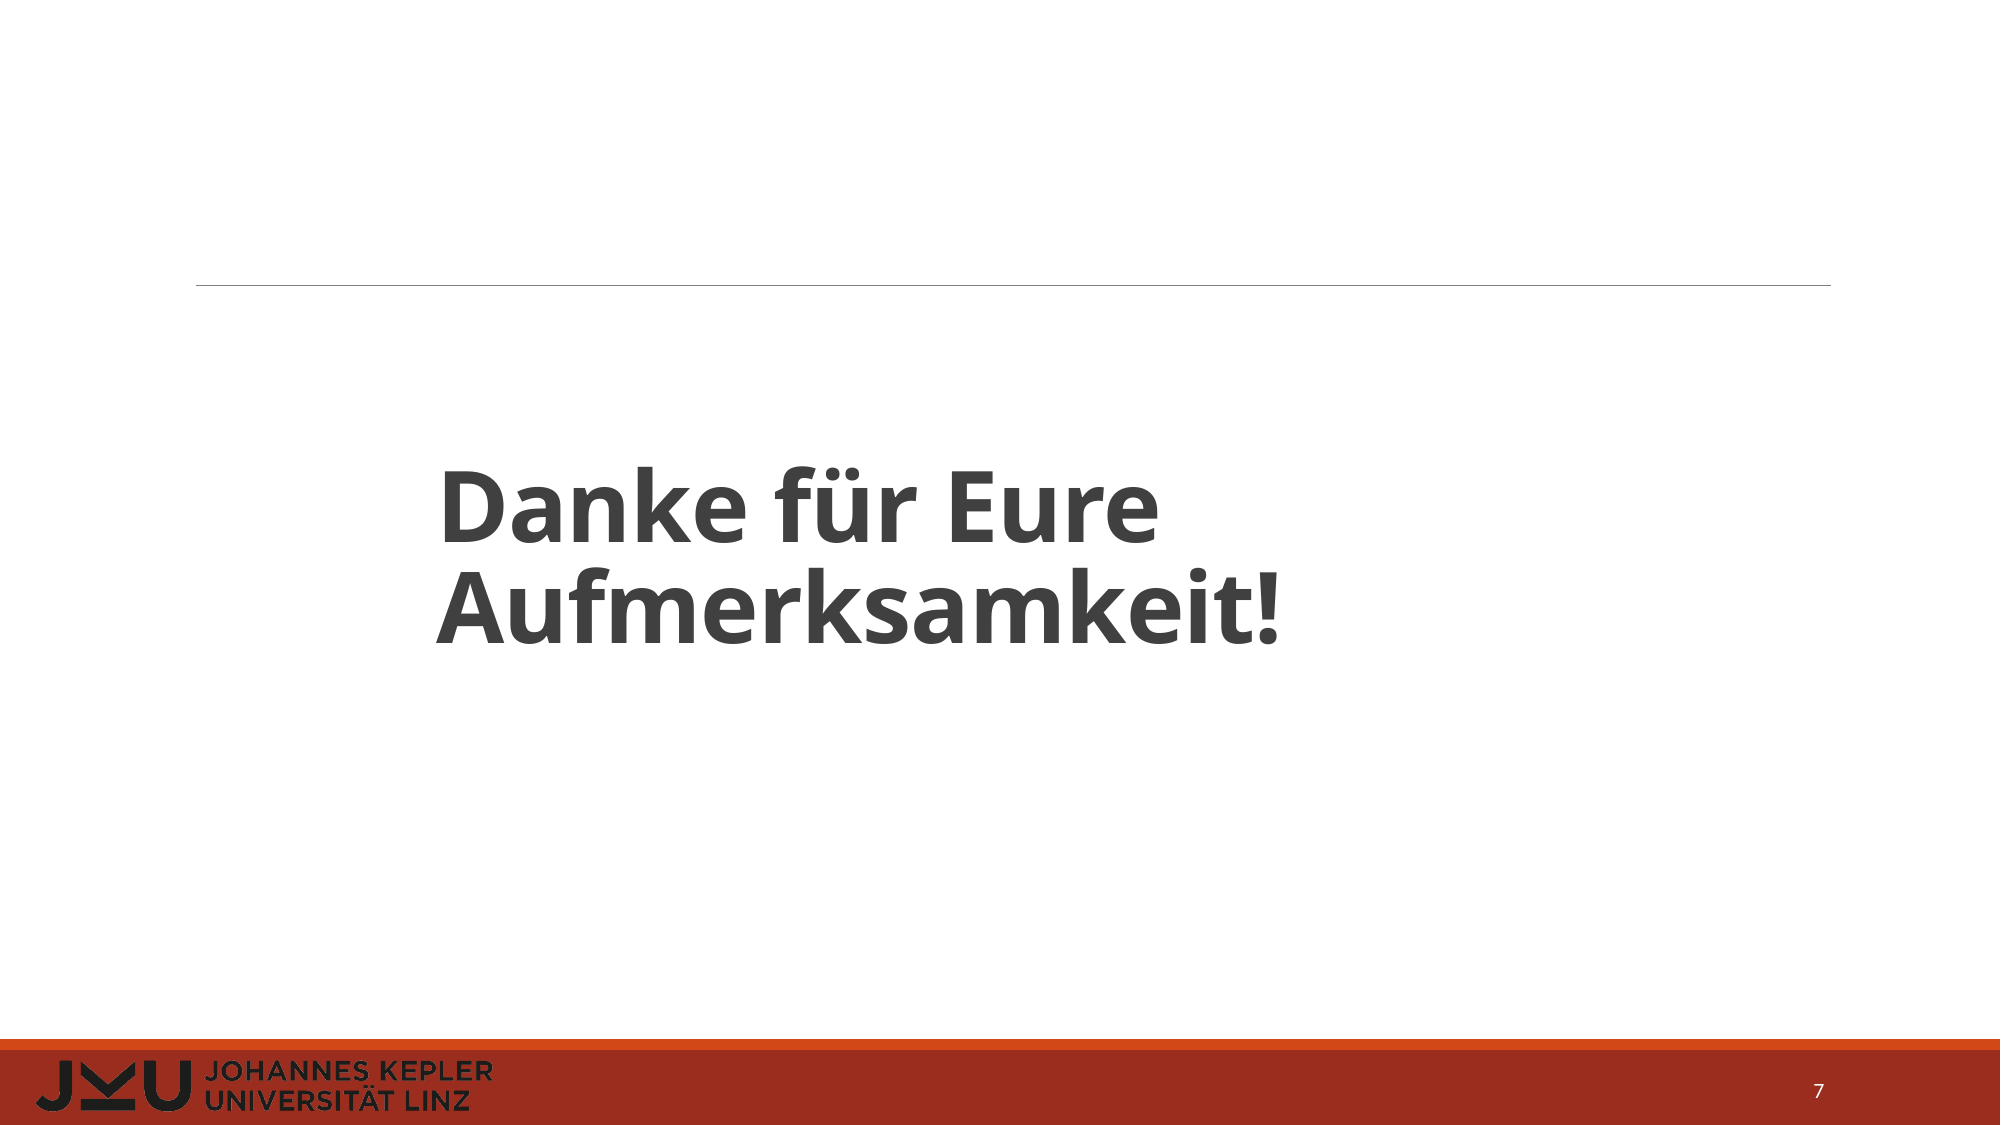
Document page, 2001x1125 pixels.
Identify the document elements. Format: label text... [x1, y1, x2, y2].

slide_number 7 [1624, 1059, 1840, 1120]
picture [33, 1059, 504, 1115]
title Danke für Eure Aufmerksamkeit! [421, 453, 1635, 672]
